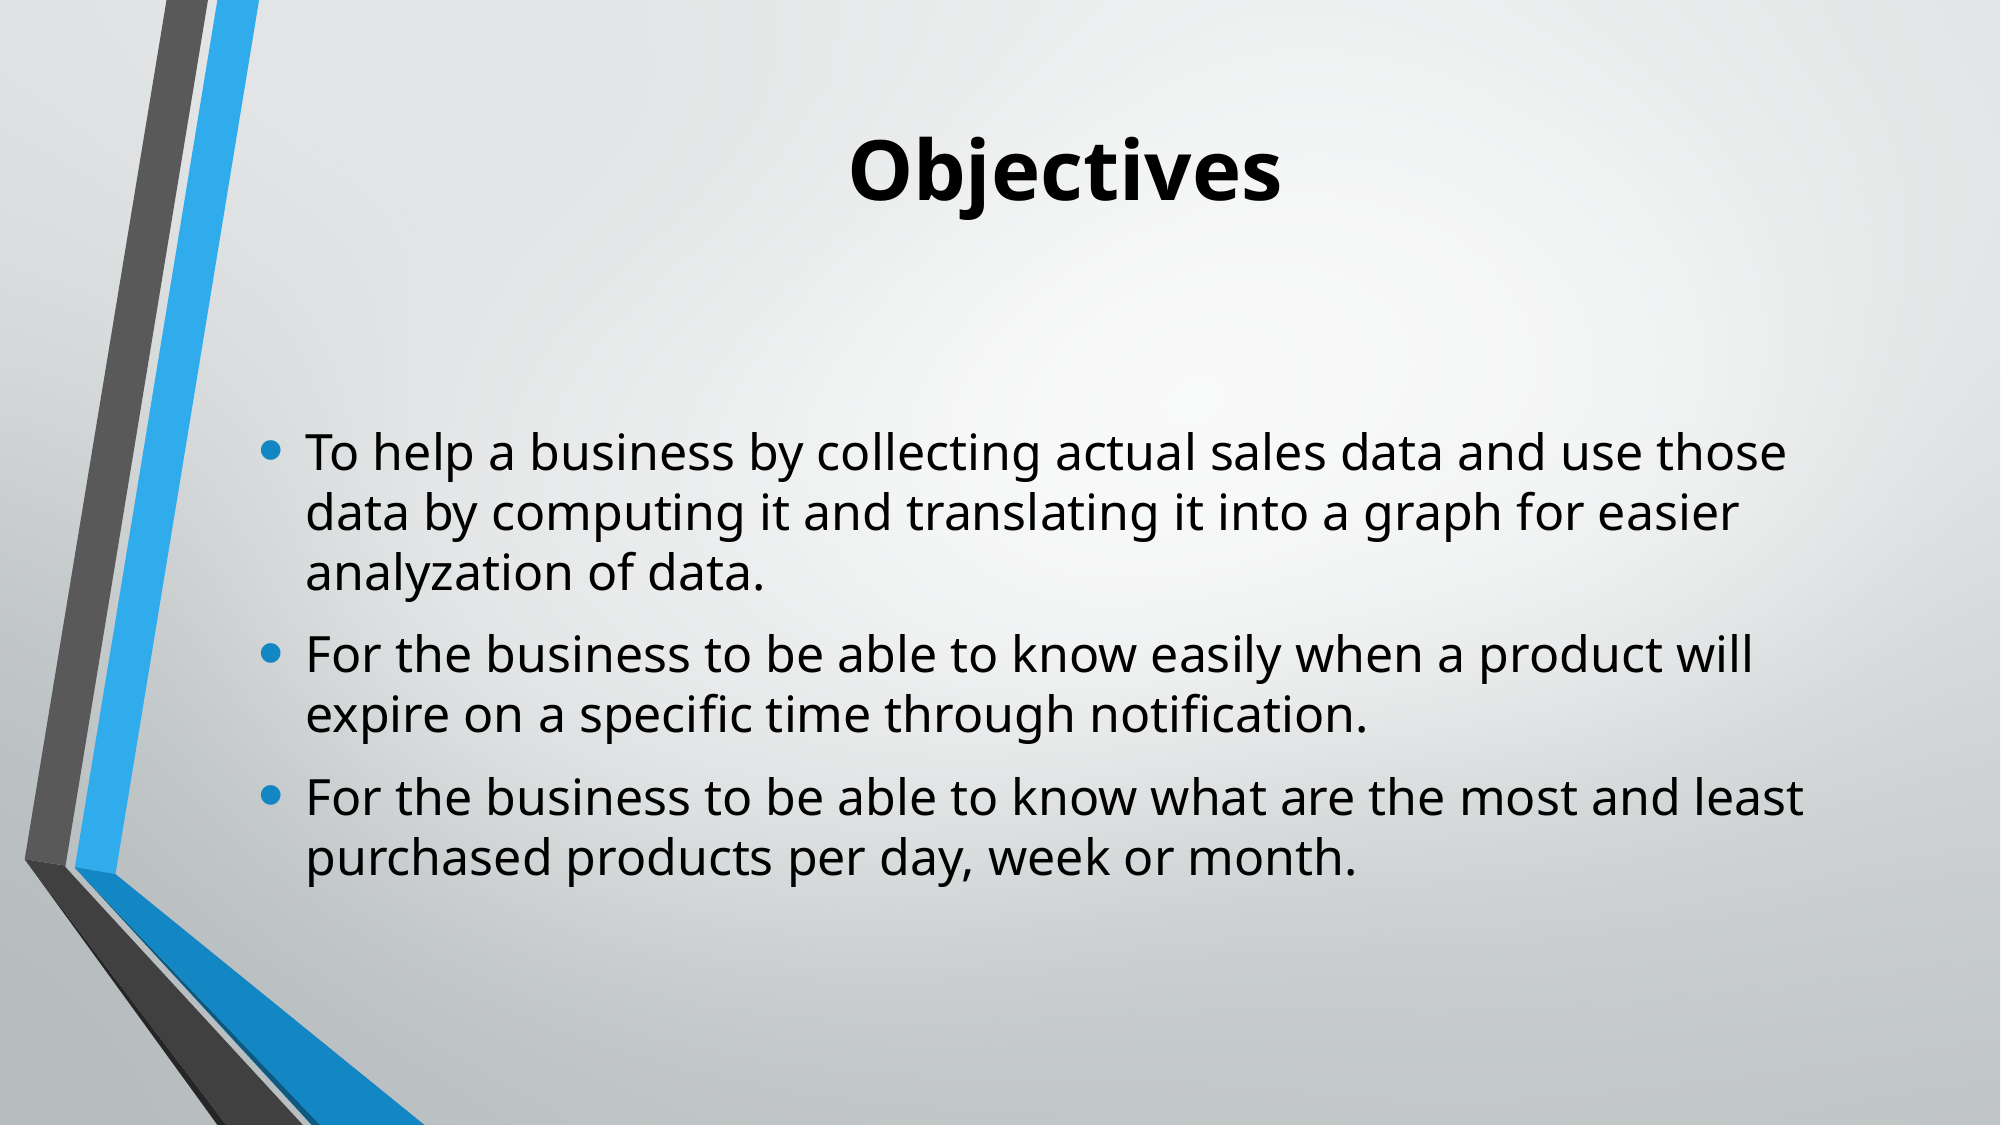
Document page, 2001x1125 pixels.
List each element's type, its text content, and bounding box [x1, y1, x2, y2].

list To help a business by collecting actual sales data and use those data by computing it and translating it into a graph for easier analyzation of data. For the business to be able to know easily when a product will expire on a specific time through notification. For the business to be able to know what are the most and least purchased products per day, week or month. [243, 437, 1887, 950]
title Objectives [243, 23, 1887, 311]
